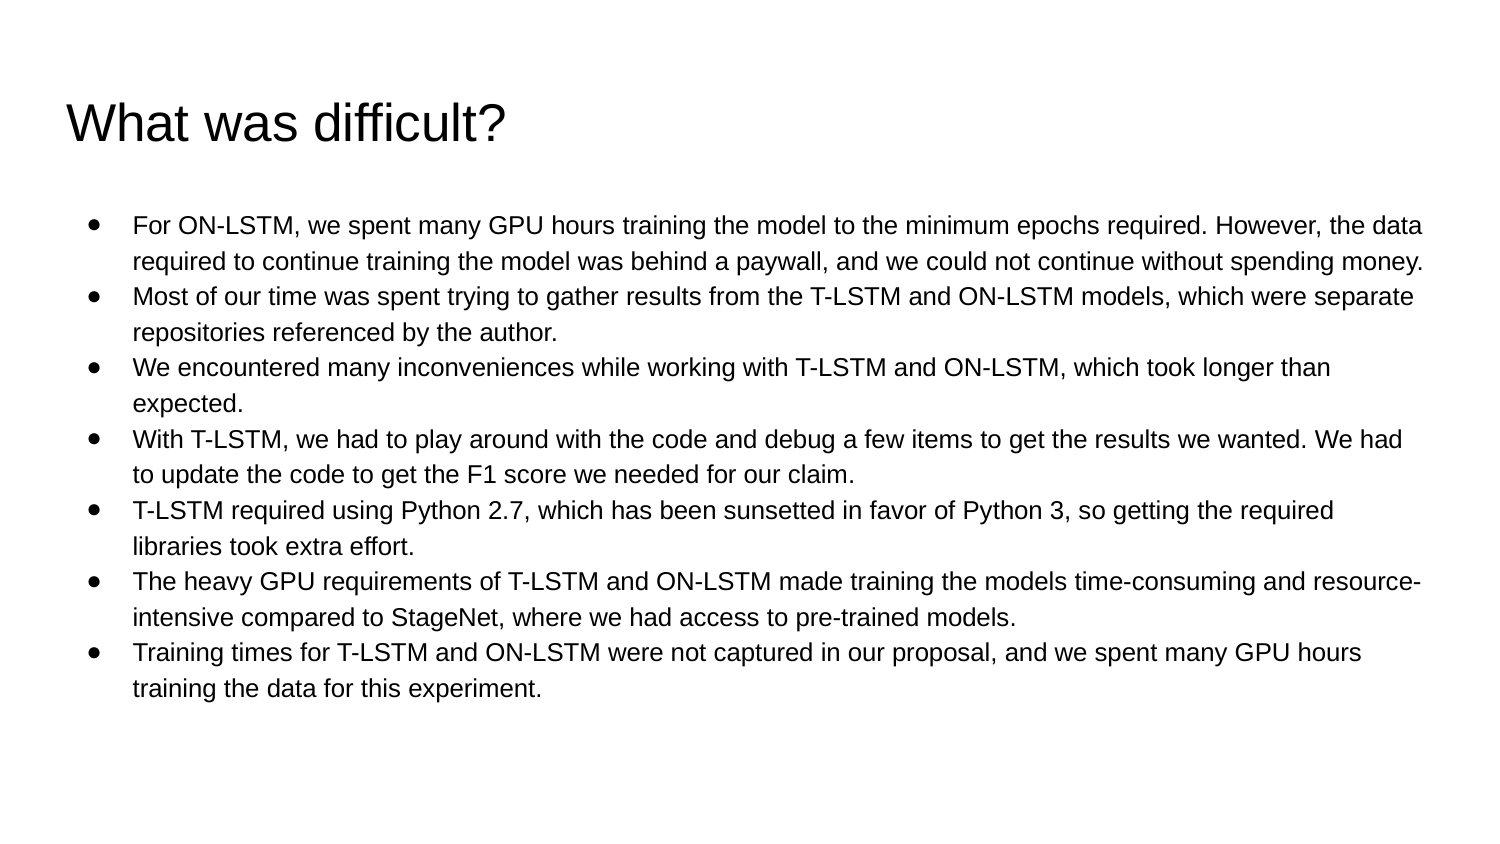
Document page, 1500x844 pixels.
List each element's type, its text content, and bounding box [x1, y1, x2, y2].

list For ON-LSTM, we spent many GPU hours training the model to the minimum epochs required. However, the data required to continue training the model was behind a paywall, and we could not continue without spending money. Most of our time was spent trying to gather results from the T-LSTM and ON-LSTM models, which were separate repositories referenced by the author. We encountered many inconveniences while working with T-LSTM and ON-LSTM, which took longer than expected. With T-LSTM, we had to play around with the code and debug a few items to get the results we wanted. We had to update the code to get the F1 score we needed for our claim. T-LSTM required using Python 2.7, which has been sunsetted in favor of Python 3, so getting the required libraries took extra effort. The heavy GPU requirements of T-LSTM and ON-LSTM made training the models time-consuming and resource-intensive compared to StageNet, where we had access to pre-trained models. Training times for T-LSTM and ON-LSTM were not captured in our proposal, and we spent many GPU hours training the data for this experiment. [51, 189, 1449, 750]
title What was difficult? [51, 72, 1449, 167]
